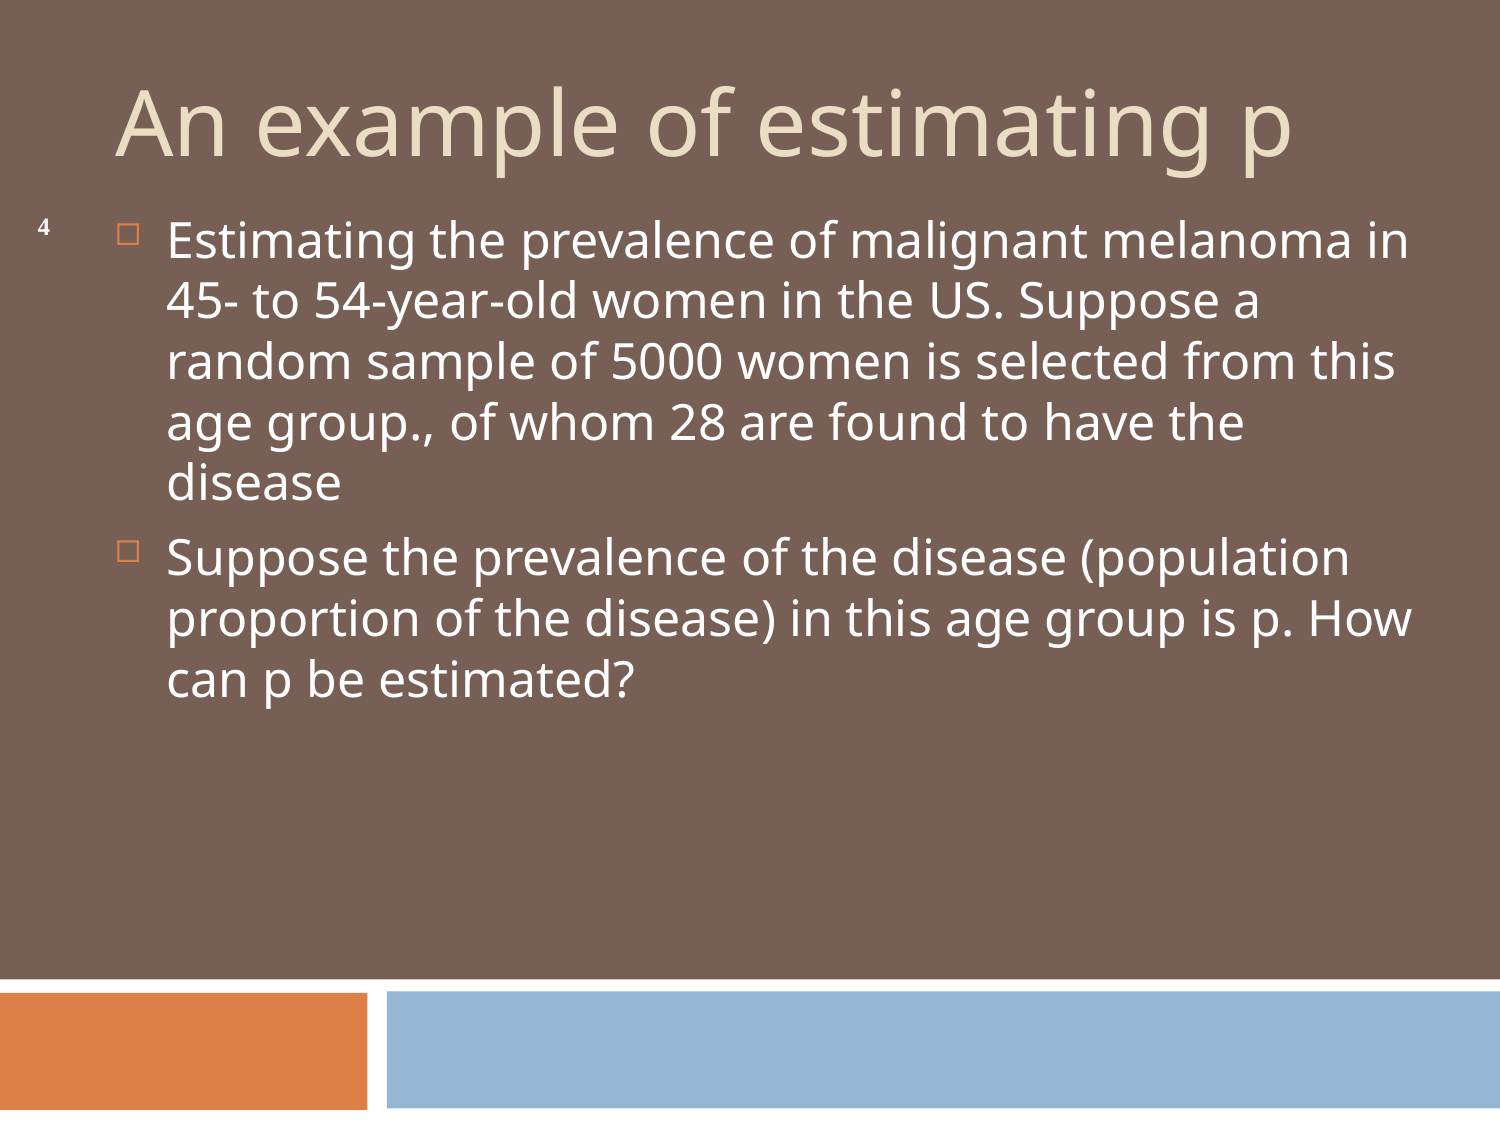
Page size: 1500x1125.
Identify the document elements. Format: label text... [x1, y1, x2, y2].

title An example of estimating p [100, 37, 1439, 201]
list Estimating the prevalence of malignant melanoma in 45- to 54-year-old women in the US. Suppose a random sample of 5000 women is selected from this age group., of whom 28 are found to have the disease Suppose the prevalence of the disease (population proportion of the disease) in this age group is p. How can p be estimated? [99, 199, 1438, 938]
slide_number 4 [0, 208, 88, 249]
